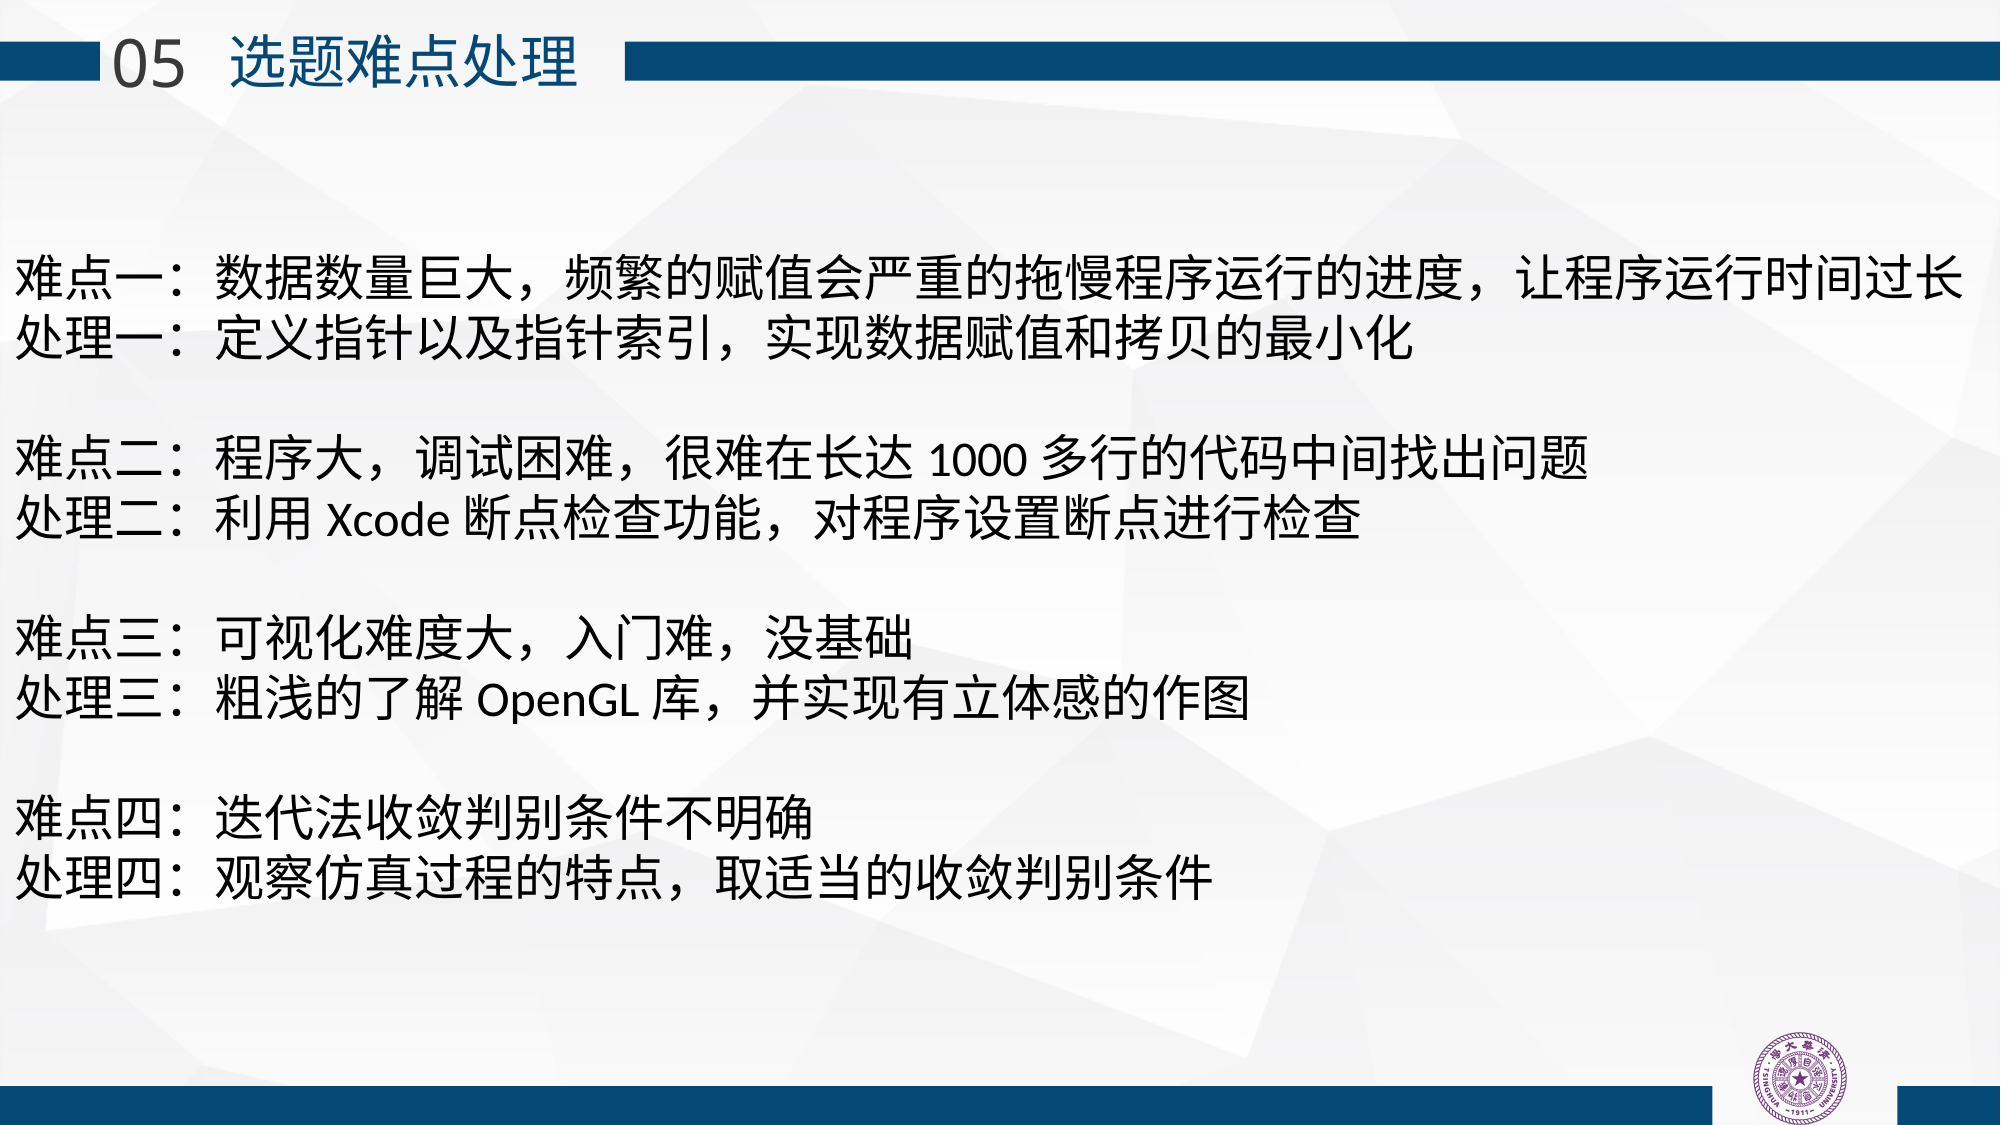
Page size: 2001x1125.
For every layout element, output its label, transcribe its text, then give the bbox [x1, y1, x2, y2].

text_box 难点一：数据数量巨大，频繁的赋值会严重的拖慢程序运行的进度，让程序运行时间过长 处理一：定义指针以及指针索引，实现数据赋值和拷贝的最小化 难点二：程序大，调试困难，很难在长达1000多行的代码中间找出问题 处理二：利用Xcode断点检查功能，对程序设置断点进行检查 难点三：可视化难度大，入门难，没基础 处理三：粗浅的了解OpenGL库，并实现有立体感的作图 难点四：迭代法收敛判别条件不明确 处理四：观察仿真过程的特点，取适当的收敛判别条件 [0, 239, 2000, 914]
text_box [0, 1085, 1713, 1125]
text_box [90, 13, 674, 110]
text_box [0, 41, 90, 82]
text_box [1896, 1085, 2000, 1125]
picture [0, 0, 2001, 1125]
text_box [674, 41, 2000, 82]
